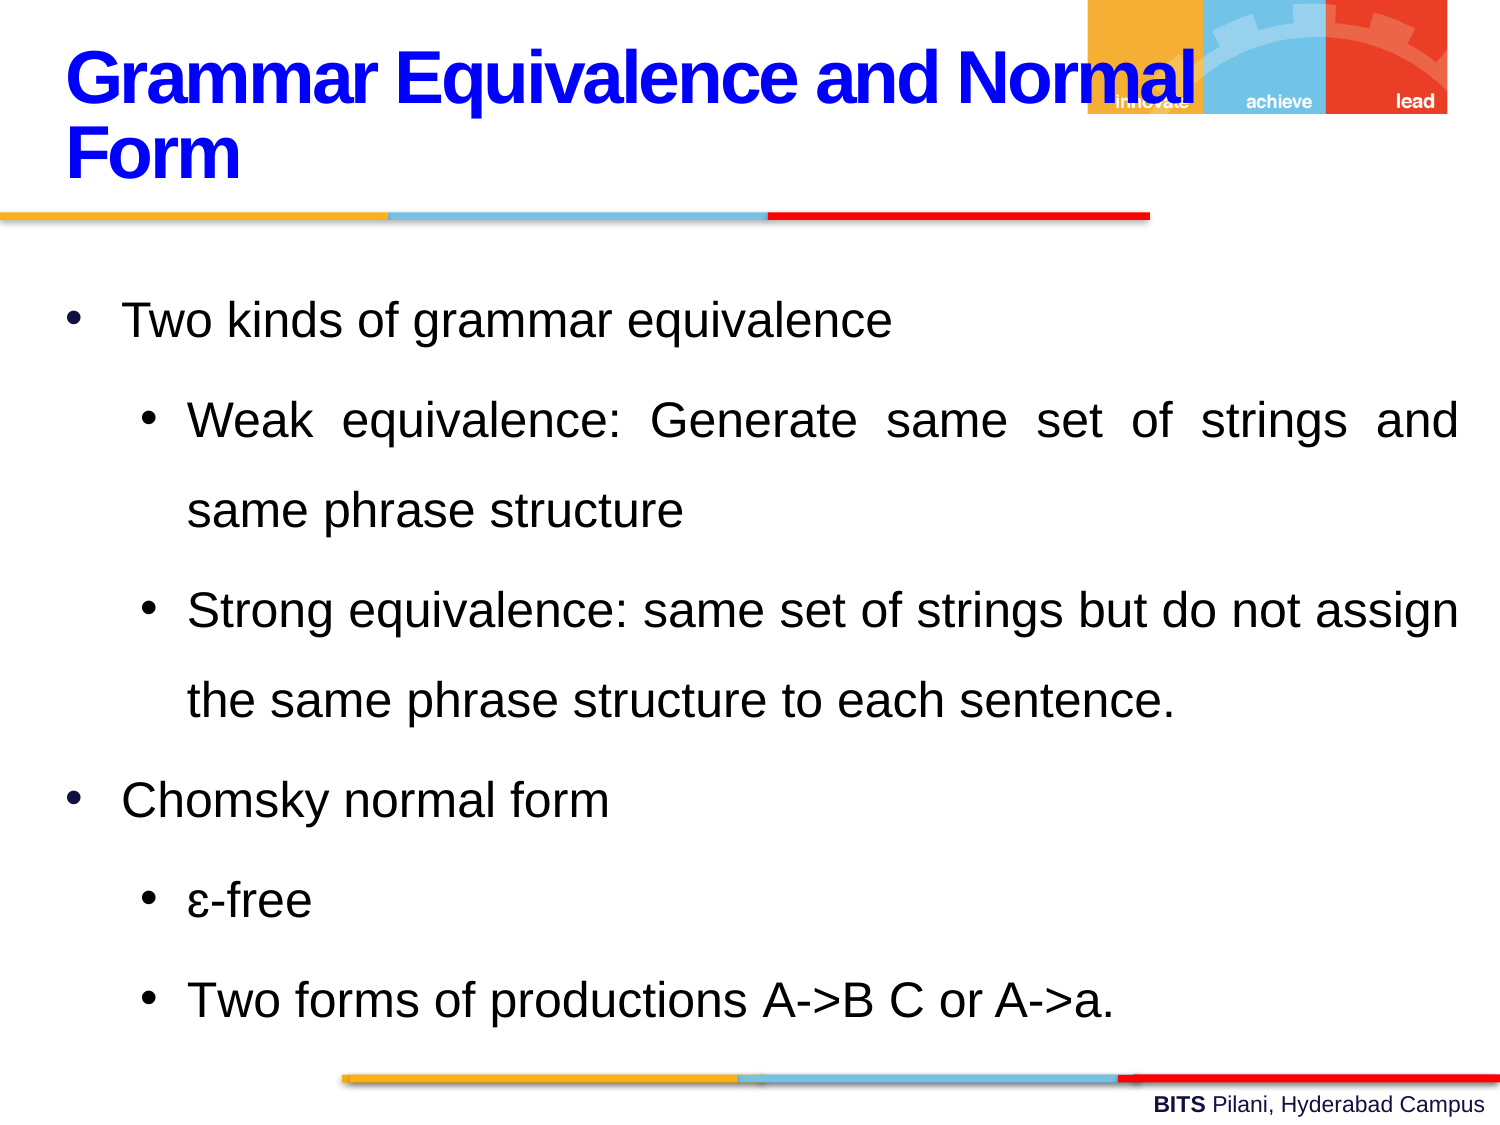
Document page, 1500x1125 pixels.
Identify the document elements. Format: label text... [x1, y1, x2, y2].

list Grammar Equivalence and Normal Form [50, 24, 1275, 213]
list Two kinds of grammar equivalence Weak equivalence: Generate same set of strings and same phrase structure Strong equivalence: same set of strings but do not assign the same phrase structure to each sentence. Chomsky normal form ɛ-free Two forms of productions A->B C or A->a. [50, 249, 1475, 993]
picture [1087, 0, 1448, 114]
